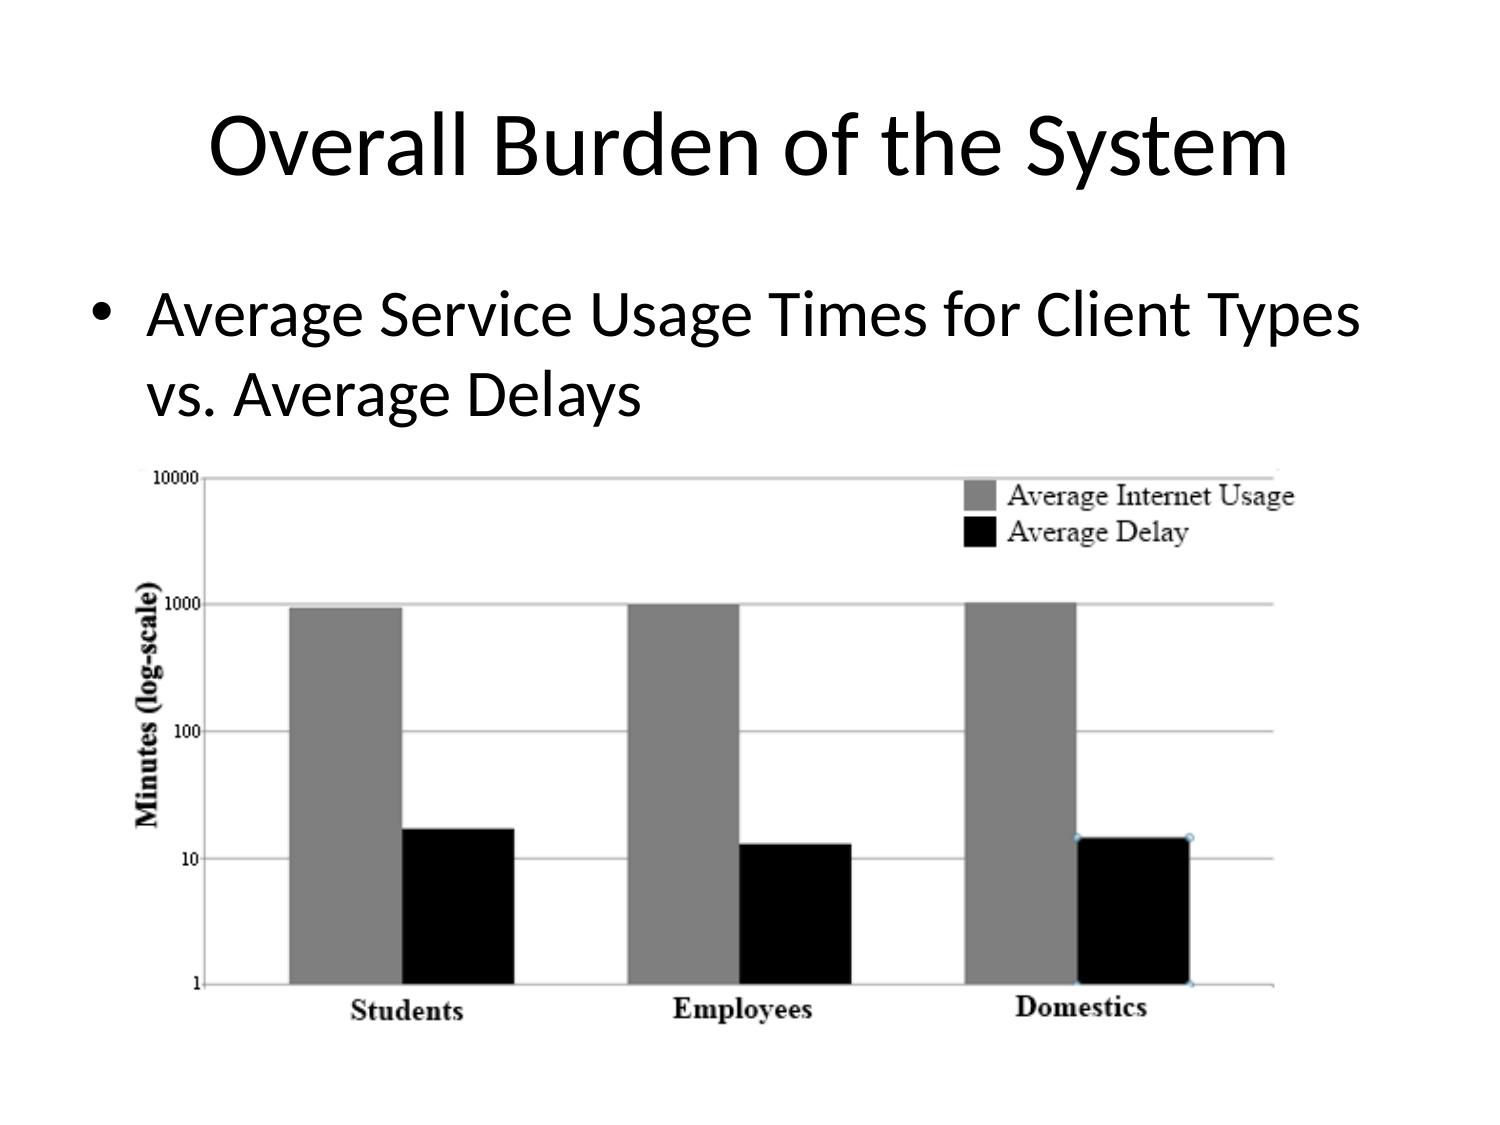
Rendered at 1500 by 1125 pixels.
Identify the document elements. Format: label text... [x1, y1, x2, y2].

title Overall Burden of the System [75, 45, 1425, 233]
list Average Service Usage Times for Client Types vs. Average Delays [75, 262, 1425, 446]
picture [128, 433, 1353, 1032]
